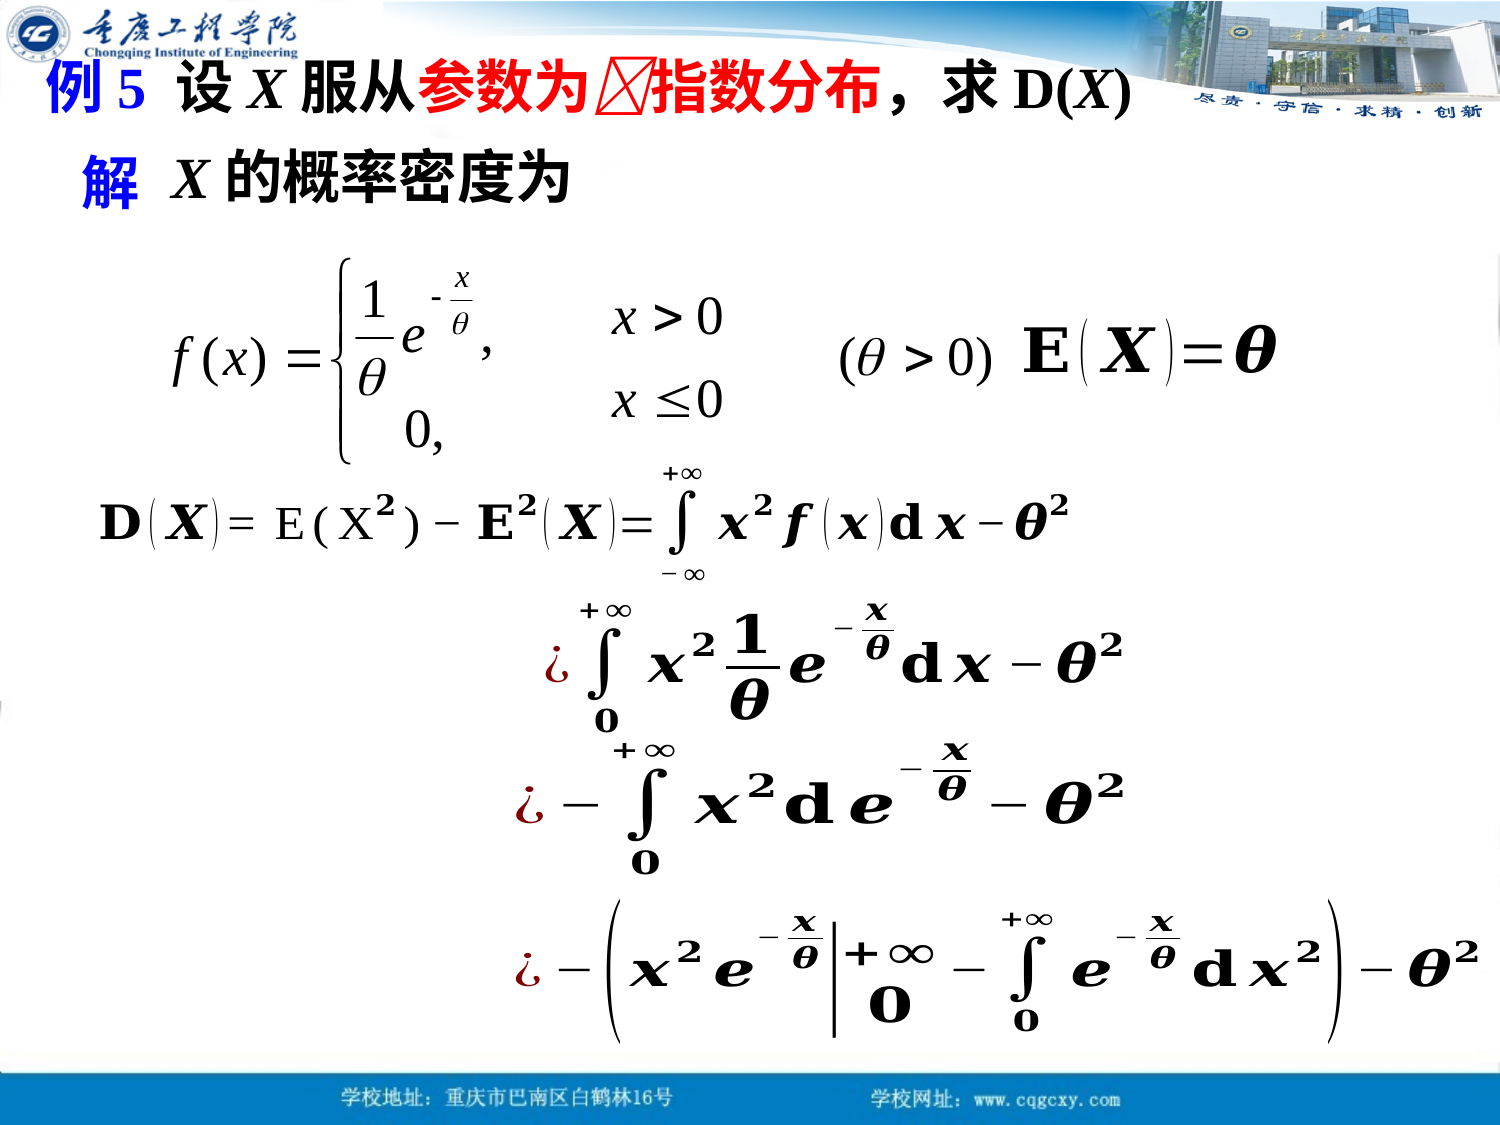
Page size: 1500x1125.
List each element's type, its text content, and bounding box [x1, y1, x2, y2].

text_box 解 [66, 125, 155, 225]
picture [0, 0, 1500, 1125]
text_box 例5 设X服从参数为指数分布，求D(X) [30, 42, 1148, 128]
text_box X的概率密度为 [156, 132, 589, 218]
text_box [153, 245, 1004, 478]
